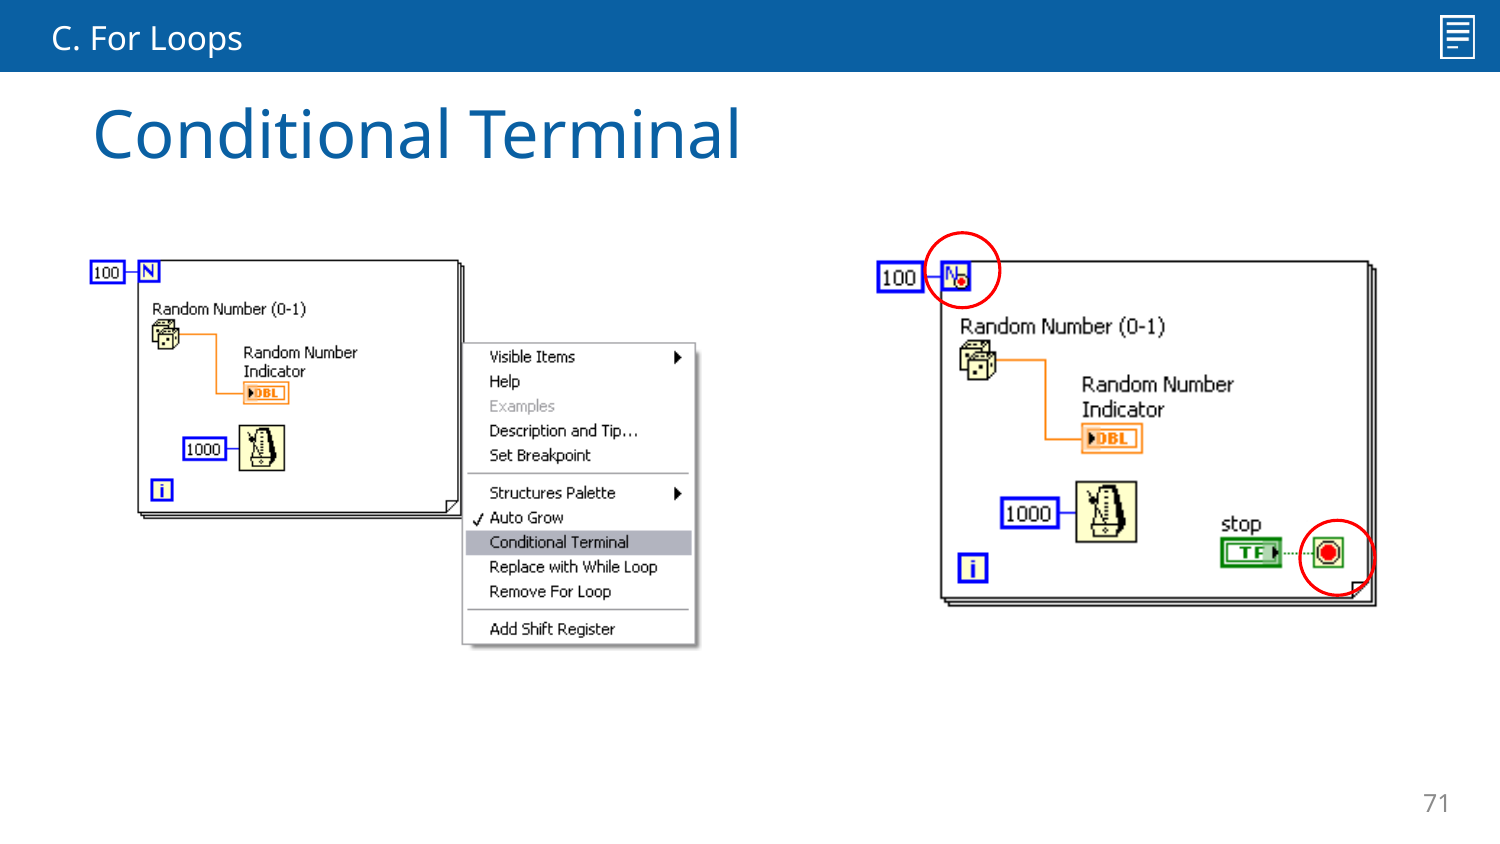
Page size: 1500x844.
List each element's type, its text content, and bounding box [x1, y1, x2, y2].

list Conditional Terminal [78, 84, 1366, 282]
text_box [926, 231, 998, 256]
list C. For Loops [35, 9, 1113, 63]
slide_number 71 [1400, 782, 1475, 828]
picture [874, 257, 1381, 612]
picture [87, 257, 703, 652]
picture [1440, 15, 1475, 59]
